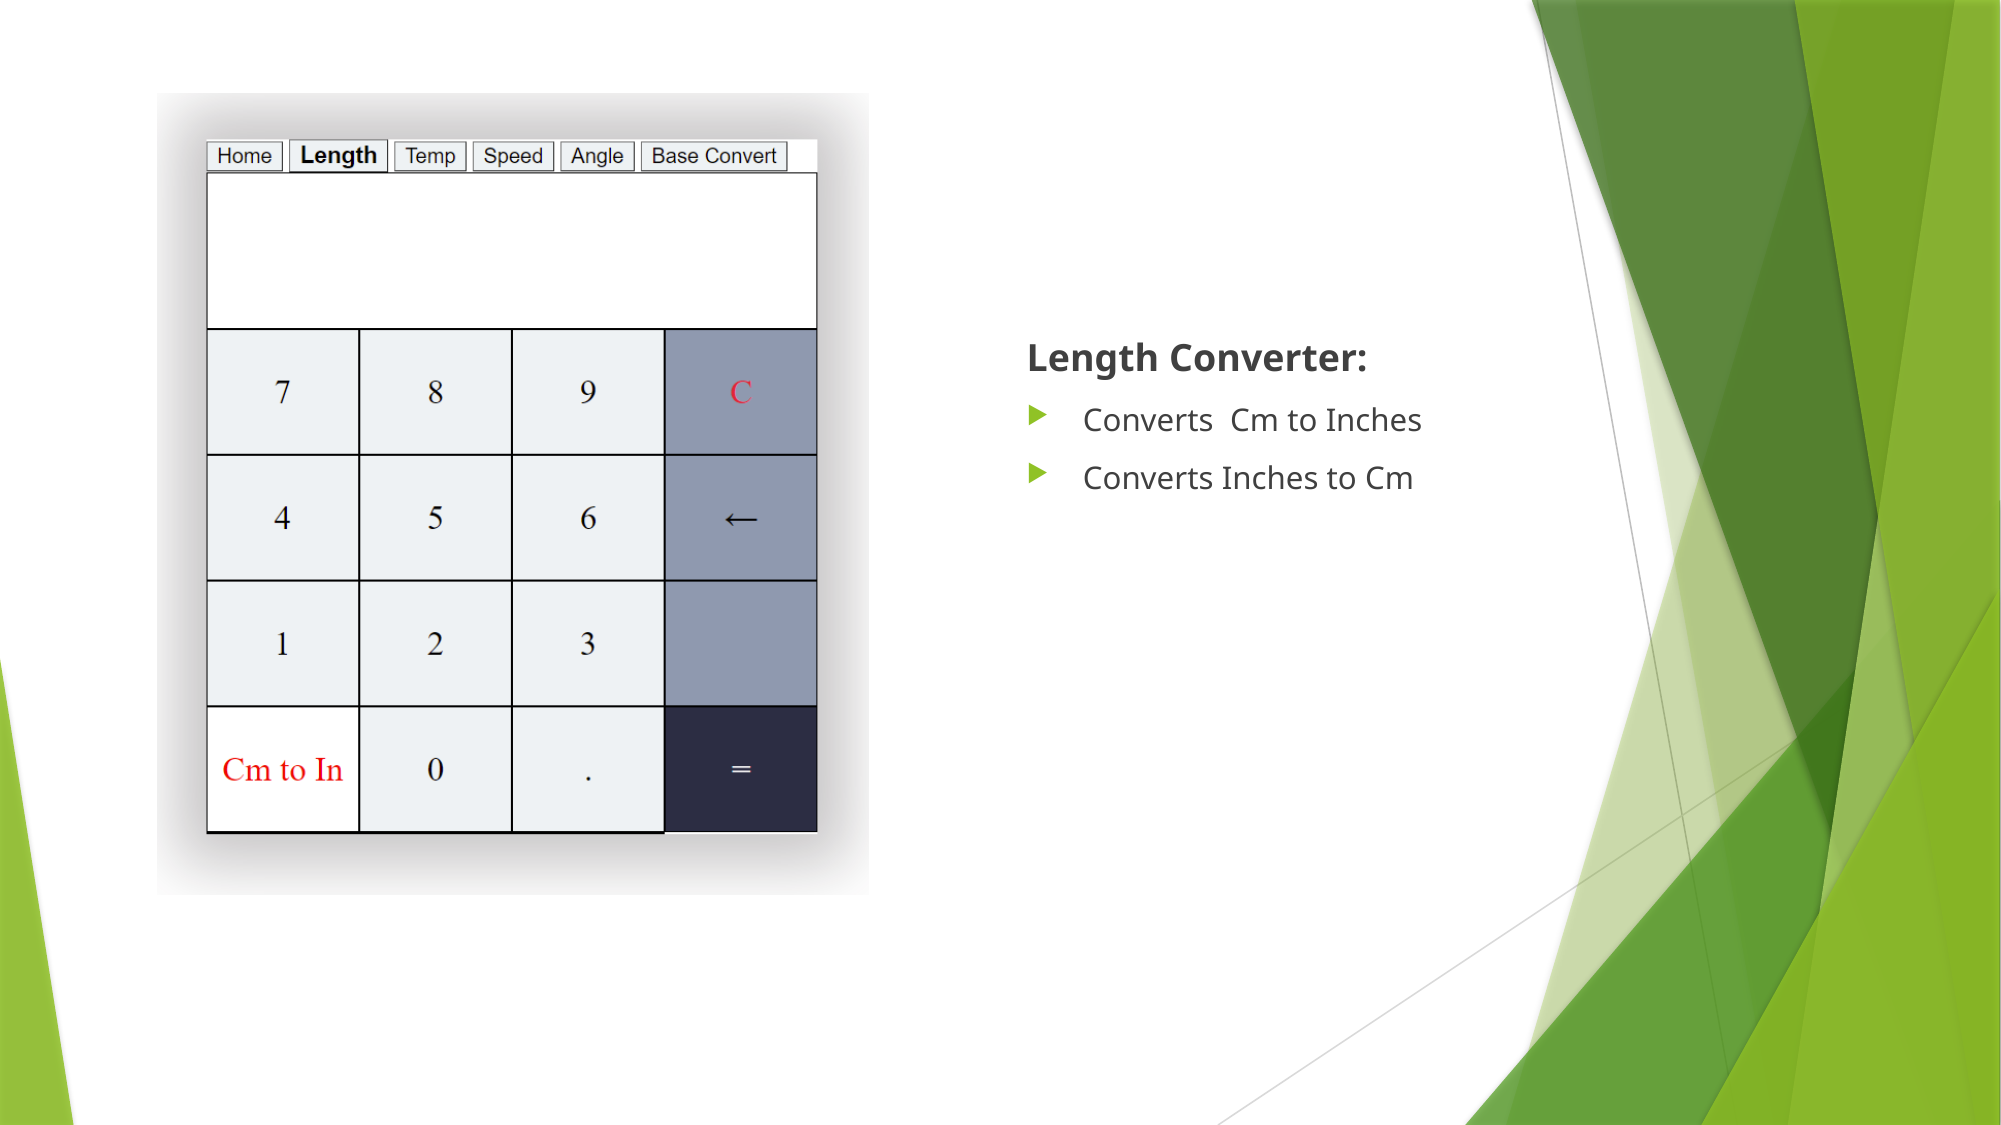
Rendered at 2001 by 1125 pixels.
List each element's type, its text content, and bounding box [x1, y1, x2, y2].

list Length Converter: Converts Cm to Inches Converts Inches to Cm [1011, 326, 1727, 1001]
picture [157, 92, 870, 896]
